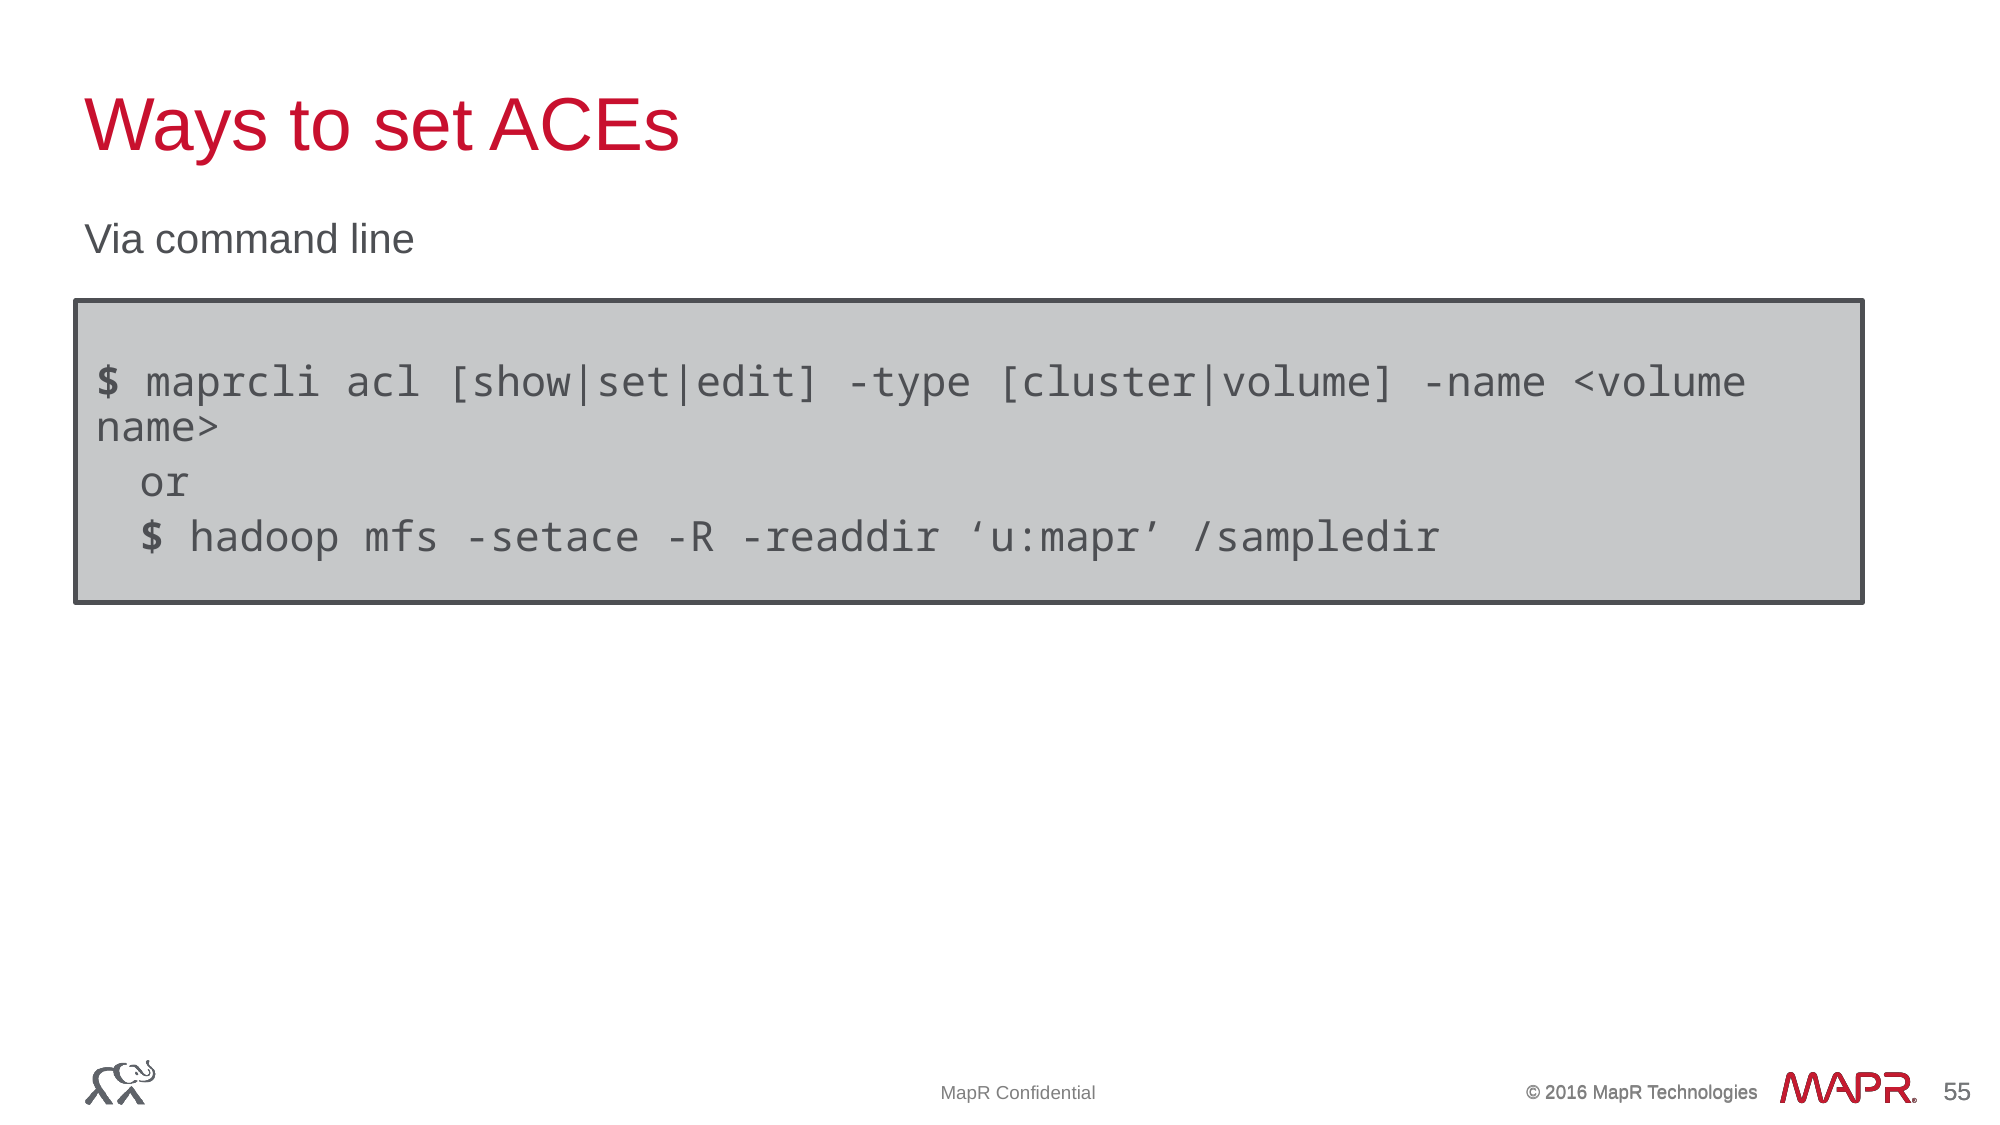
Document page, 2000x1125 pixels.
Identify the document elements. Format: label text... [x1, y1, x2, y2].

list Via command line [69, 196, 1869, 1005]
text_box $ maprcli acl [show|set|edit] -type [cluster|volume] -name <volume name> or $ hadoop mfs -setace -R -readdir ‘u:mapr’ /sampledir [75, 300, 1863, 603]
picture [75, 1038, 167, 1125]
title Ways to set ACEs [69, 45, 1869, 196]
picture [1780, 1072, 1917, 1108]
